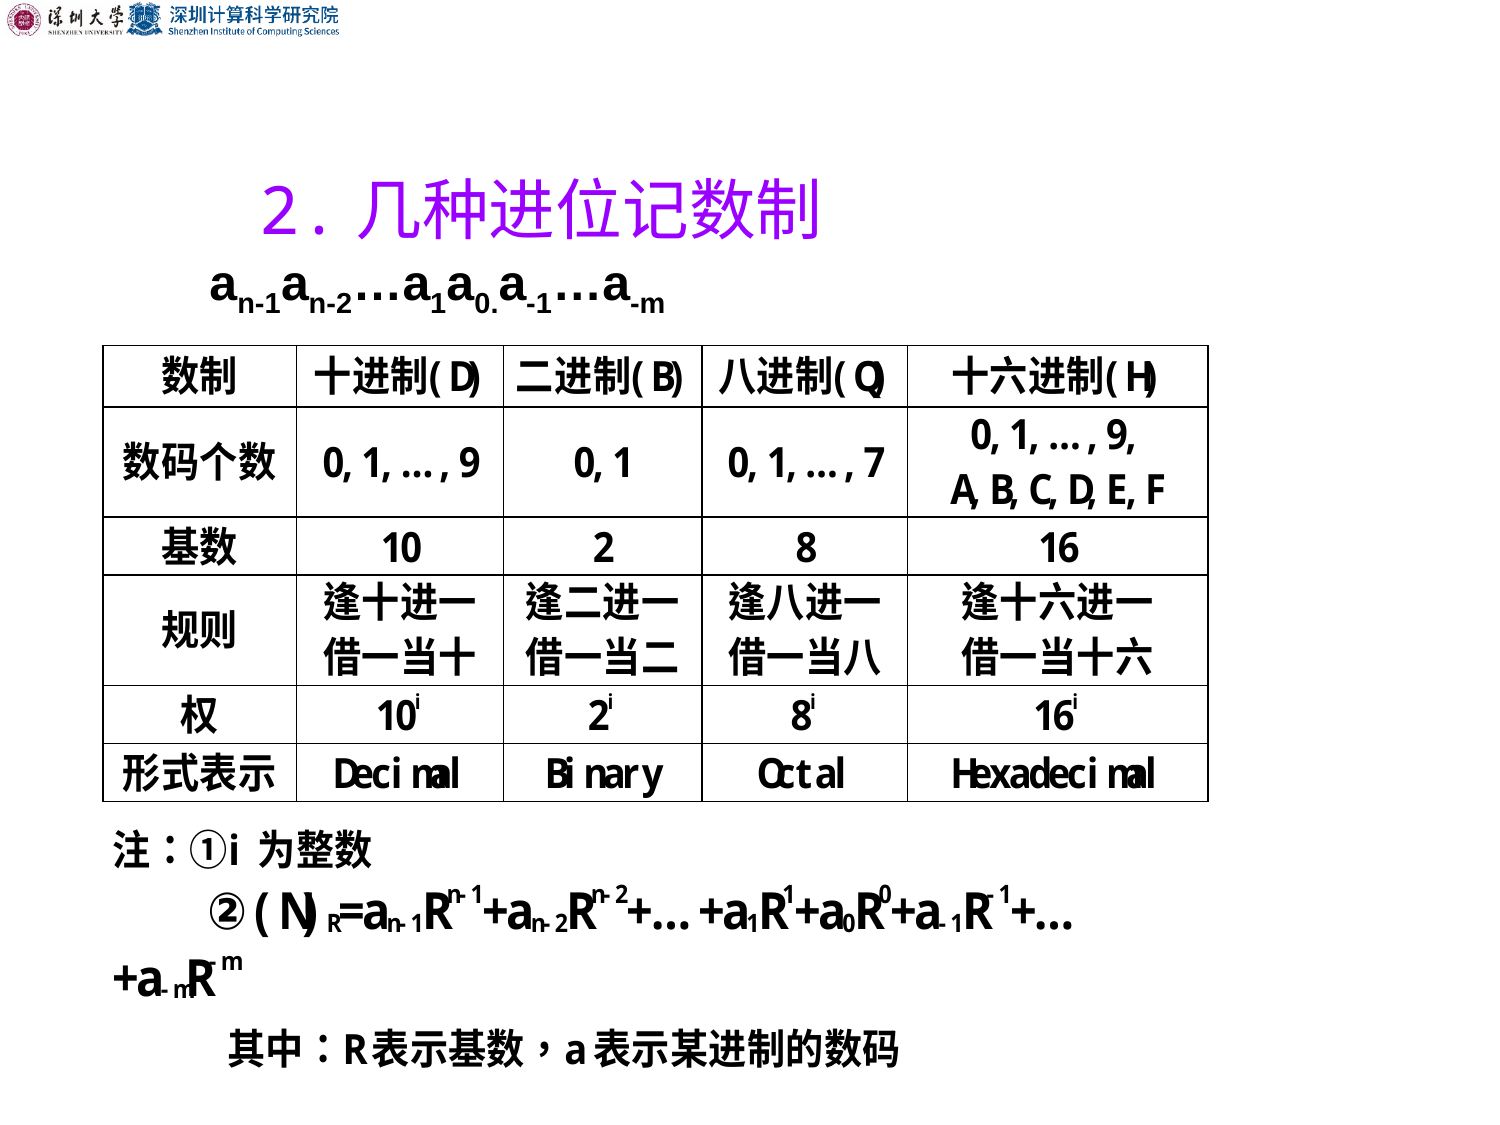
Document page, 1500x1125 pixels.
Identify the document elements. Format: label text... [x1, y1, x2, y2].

text_box an-1an-2…a1a0.a-1…a-m [194, 243, 880, 327]
picture [125, 1, 340, 37]
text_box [89, 344, 1423, 1110]
list 2.几种进位记数制 [84, 160, 1416, 262]
picture [5, 1, 124, 36]
